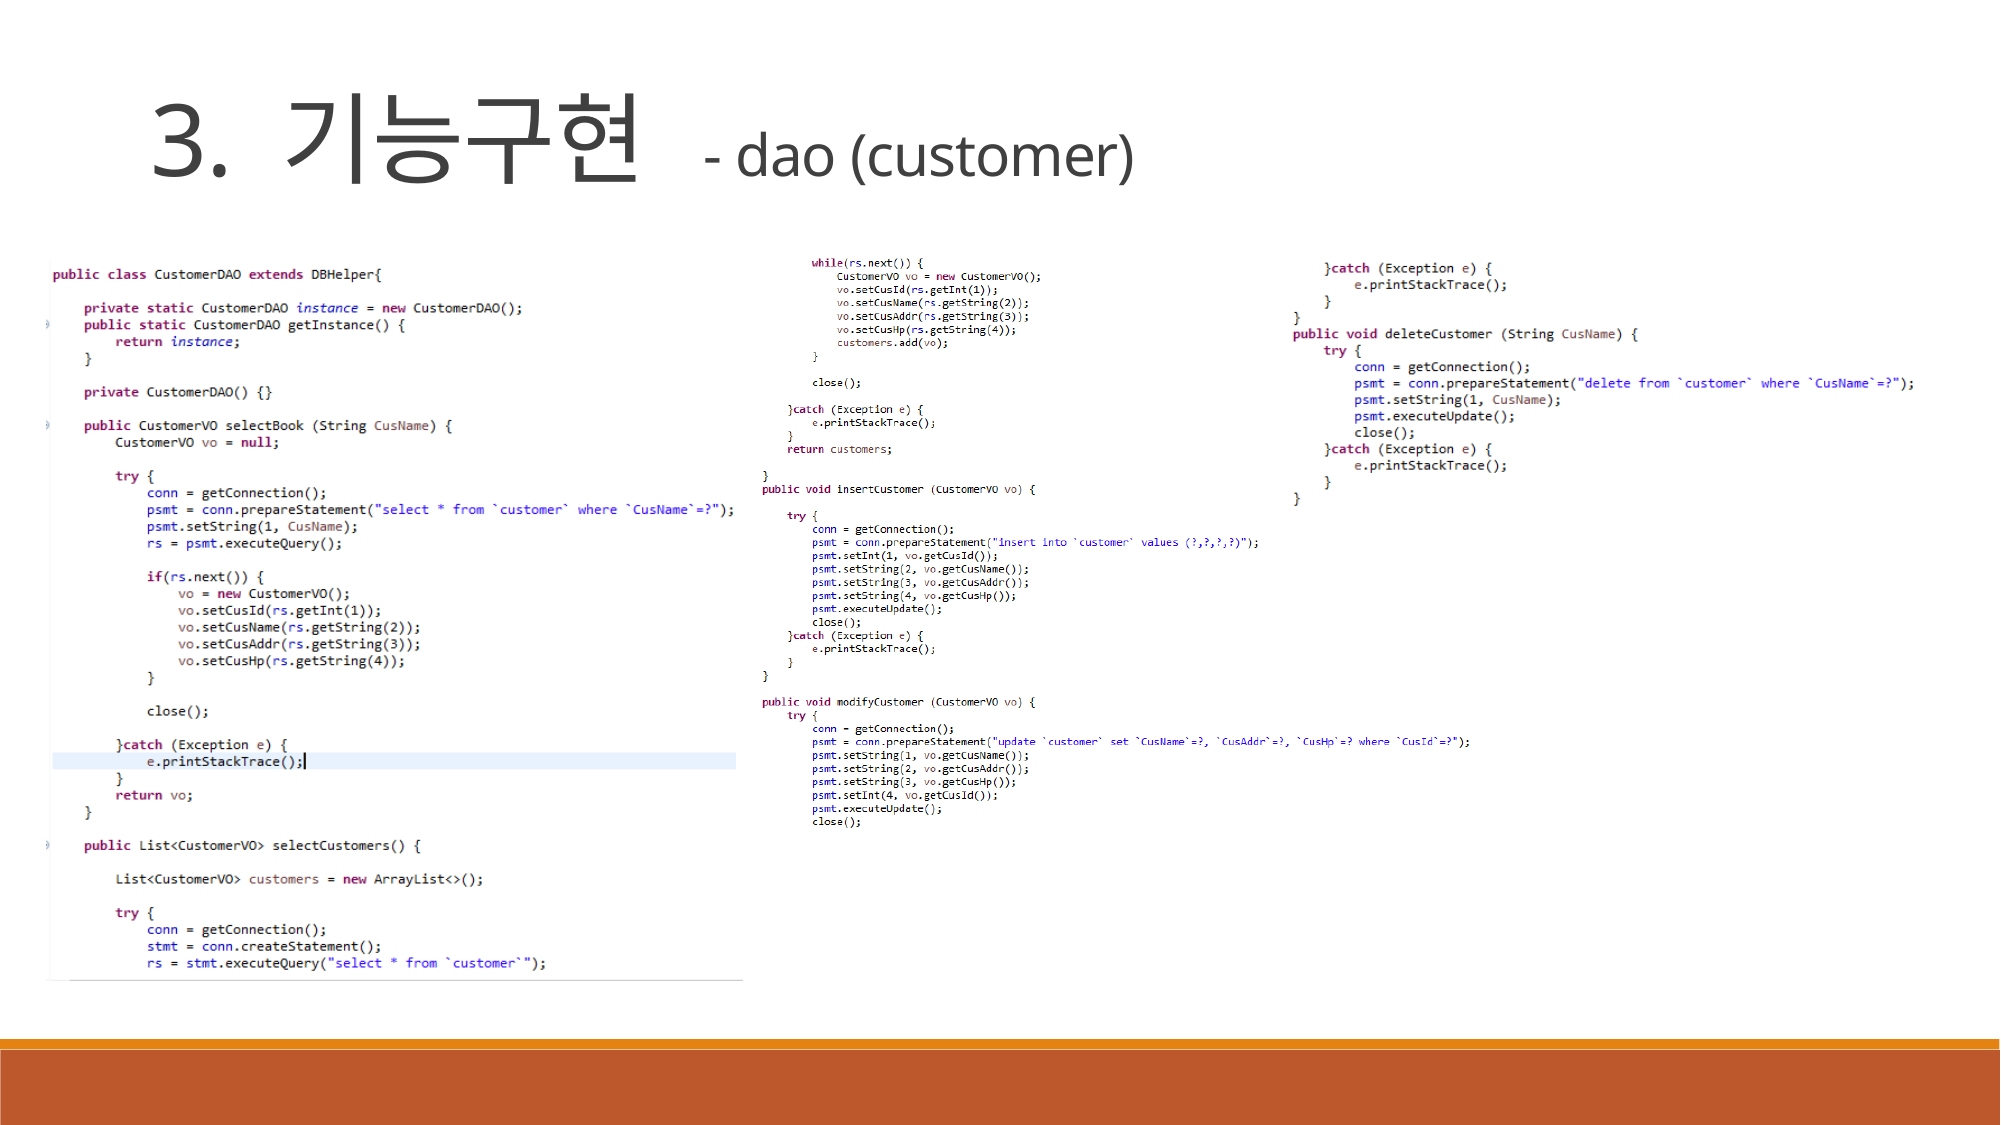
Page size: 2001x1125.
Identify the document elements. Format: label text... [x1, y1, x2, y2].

text_box 3. 기능구현 - dao (customer) [134, 81, 1785, 205]
text_box [751, 575, 1760, 963]
picture [45, 242, 1958, 982]
